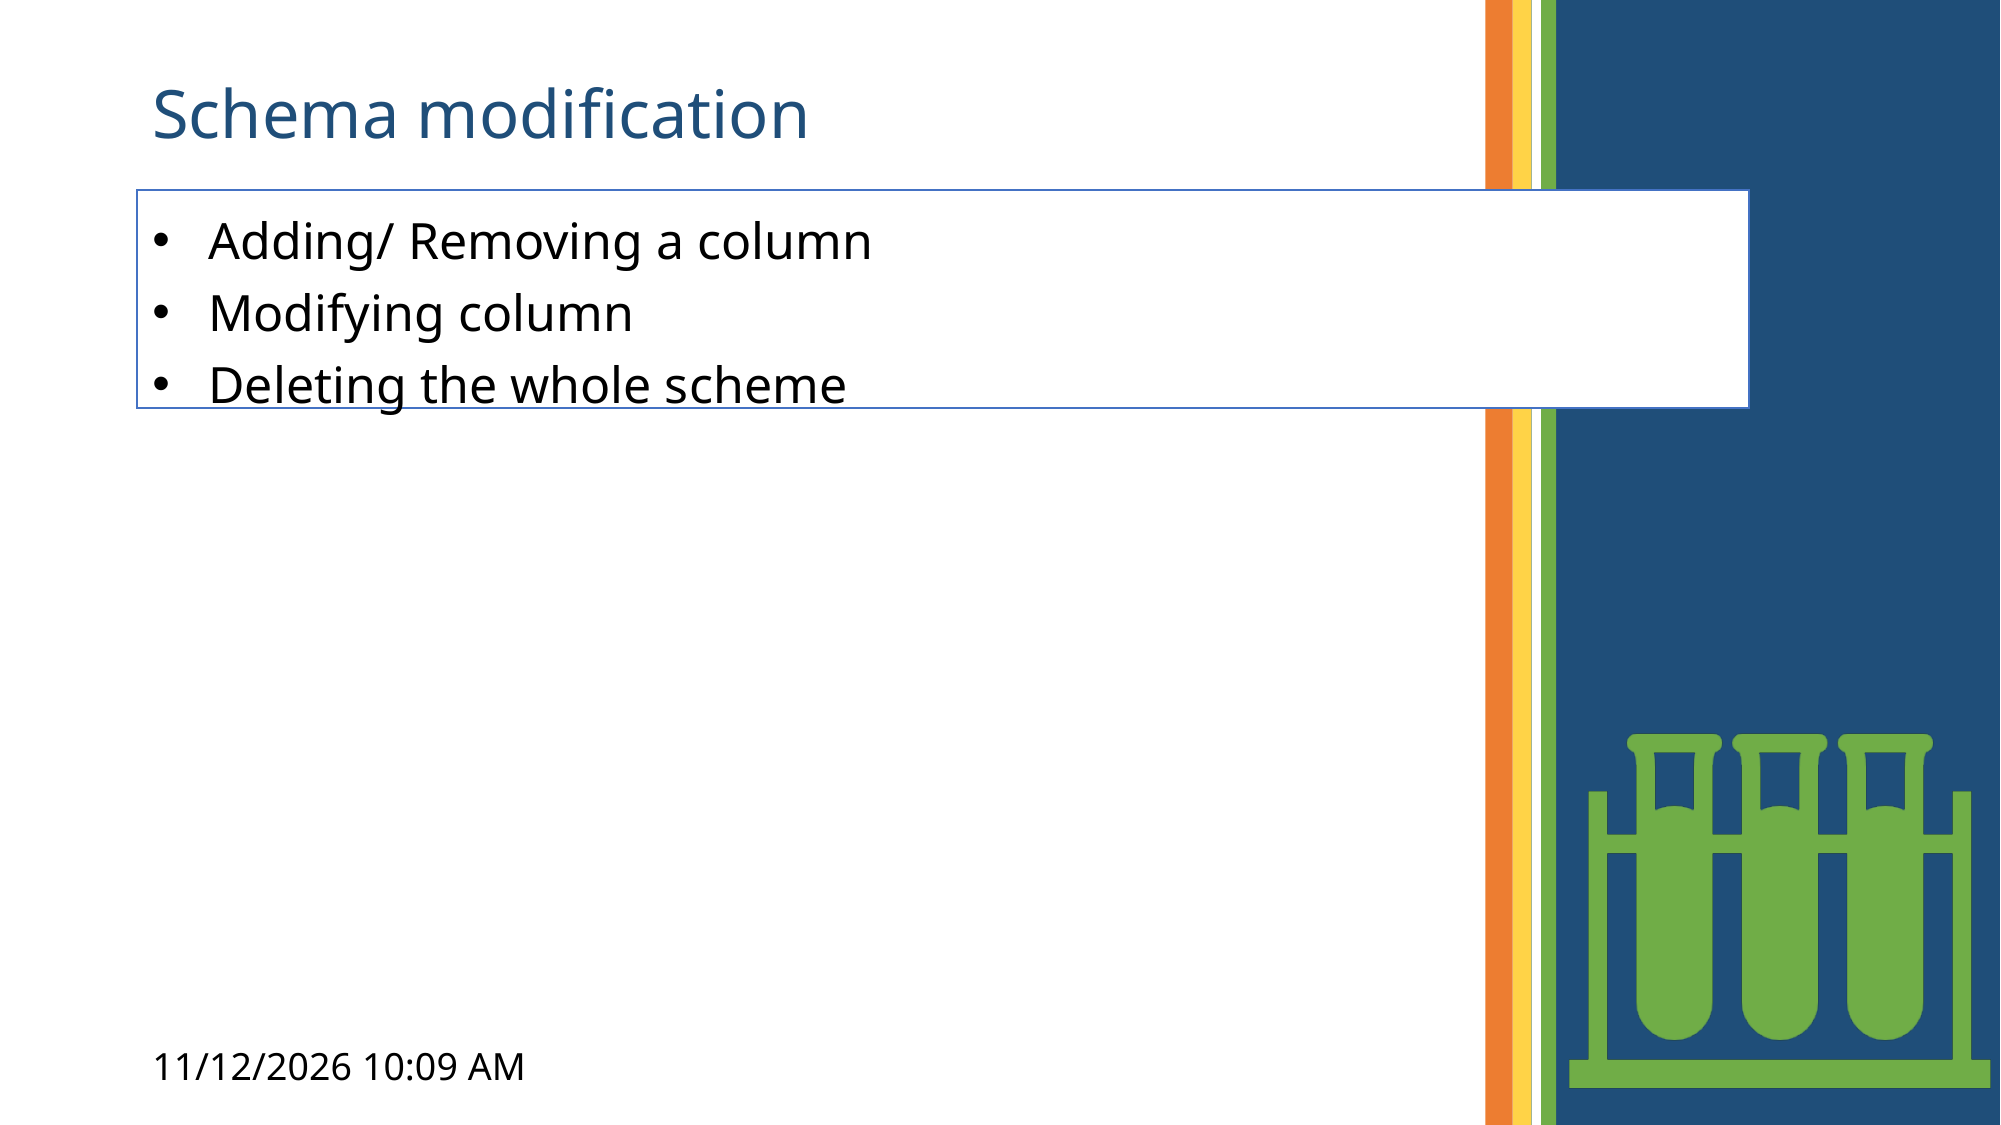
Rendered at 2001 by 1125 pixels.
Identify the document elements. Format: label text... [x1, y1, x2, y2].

text_box Adding/ Removing a column Modifying column Deleting the whole scheme [136, 189, 1485, 409]
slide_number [137, 1035, 588, 1096]
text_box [1485, 0, 2000, 1125]
title Schema modification [137, 69, 1485, 165]
